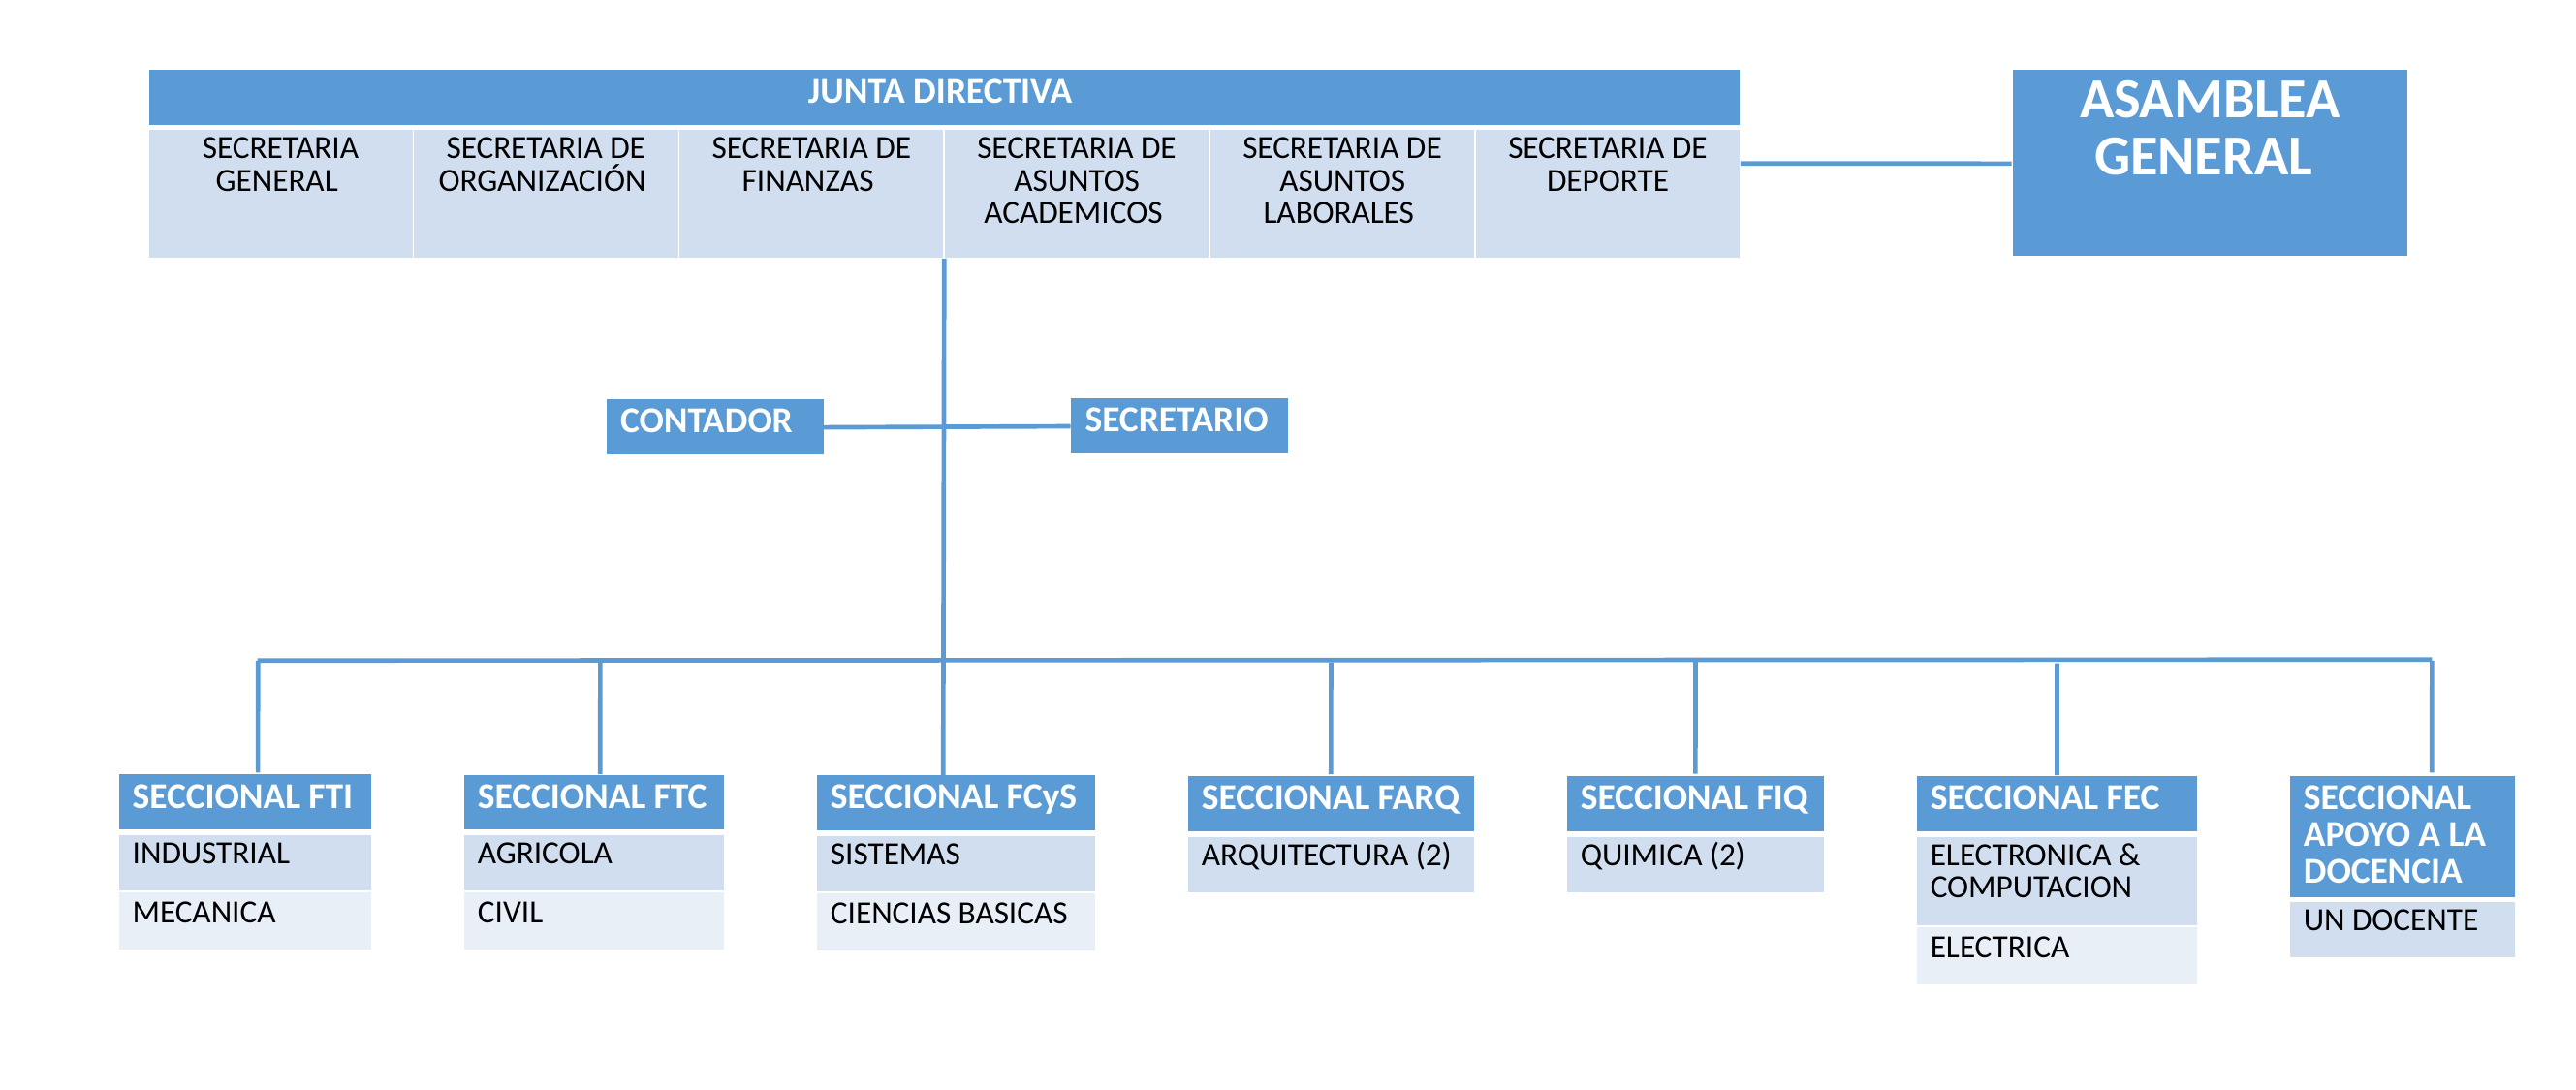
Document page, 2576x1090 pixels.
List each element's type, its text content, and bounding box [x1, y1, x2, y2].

table_cell MECANICA [119, 892, 371, 950]
table_cell ELECTRONICA & COMPUTACION [1917, 837, 2197, 925]
table_cell CIVIL [464, 892, 724, 950]
table_cell ELECTRICA [1917, 927, 2197, 984]
table_cell SECRETARIA DE FINANZAS [679, 130, 943, 258]
table_header SECRETARIO [1071, 398, 1288, 453]
table_header SECCIONAL APOYO A LA DOCENCIA [2290, 776, 2515, 897]
table_header SECCIONAL FCyS [817, 775, 1095, 830]
table_cell SISTEMAS [817, 836, 1095, 891]
table_header SECCIONAL FTI [119, 774, 371, 829]
table_cell SECRETARIA GENERAL [149, 130, 413, 258]
table_cell QUIMICA (2) [1567, 837, 1824, 892]
table_cell ARQUITECTURA (2) [1188, 837, 1474, 892]
table_header SECCIONAL FIQ [1567, 776, 1824, 831]
table_cell SECRETARIA DE ASUNTOS ACADEMICOS [945, 130, 1209, 258]
table_cell SECRETARIA DE ORGANIZACIÓN [414, 130, 678, 258]
table_header CONTADOR [607, 399, 824, 454]
table_cell UN DOCENTE [2290, 902, 2515, 957]
table_cell AGRICOLA [464, 835, 724, 890]
table_cell CIENCIAS BASICAS [817, 893, 1095, 950]
table_cell SECRETARIA DE DEPORTE [1476, 130, 1740, 258]
table_header SECCIONAL FTC [464, 775, 724, 829]
table_header ASAMBLEA GENERAL [2013, 70, 2407, 256]
table_header SECCIONAL FARQ [1188, 776, 1474, 831]
table_cell SECRETARIA DE ASUNTOS LABORALES [1210, 130, 1474, 258]
table_cell INDUSTRIAL [119, 835, 371, 890]
table_header JUNTA DIRECTIVA [149, 70, 1740, 125]
table_header SECCIONAL FEC [1917, 776, 2197, 831]
